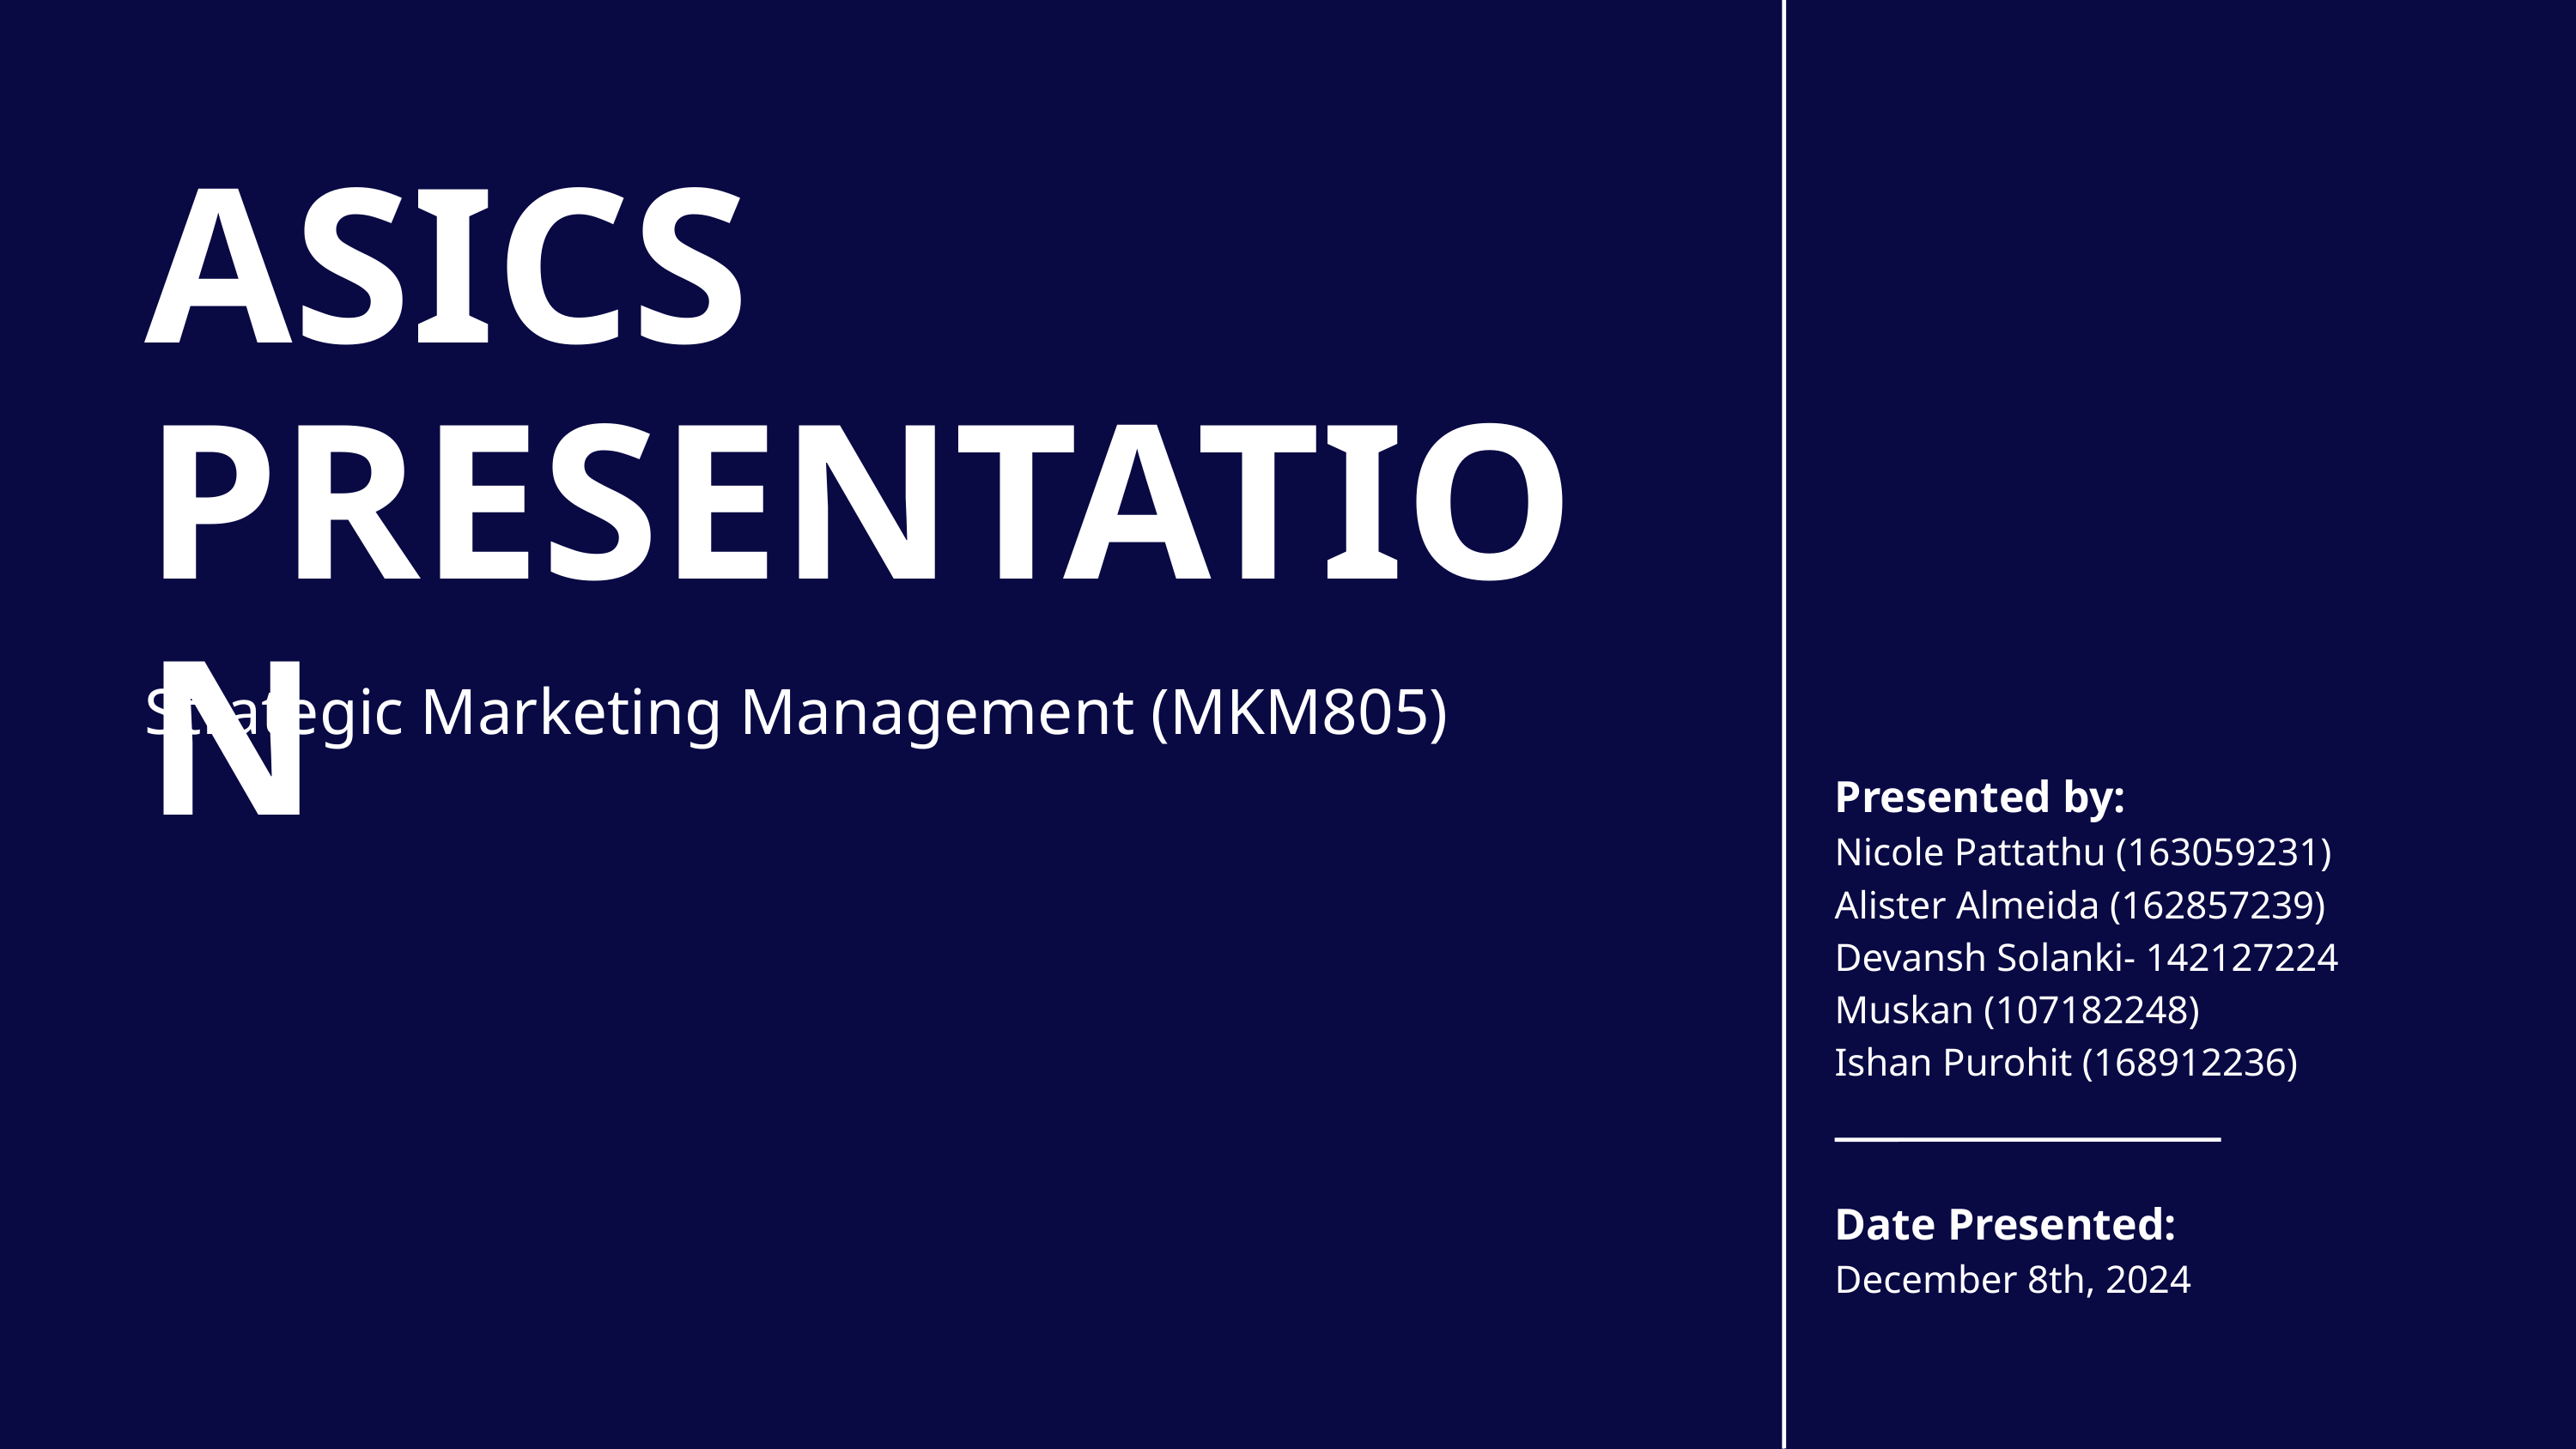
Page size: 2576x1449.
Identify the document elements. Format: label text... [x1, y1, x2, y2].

text_box Presented by: Nicole Pattathu (163059231) Alister Almeida (162857239) Devansh Solanki- 142127224 Muskan (107182248) Ishan Purohit (168912236) [1834, 761, 2576, 1137]
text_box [144, 156, 1722, 756]
text_box Date Presented: December 8th, 2024 [1834, 1188, 2261, 1301]
